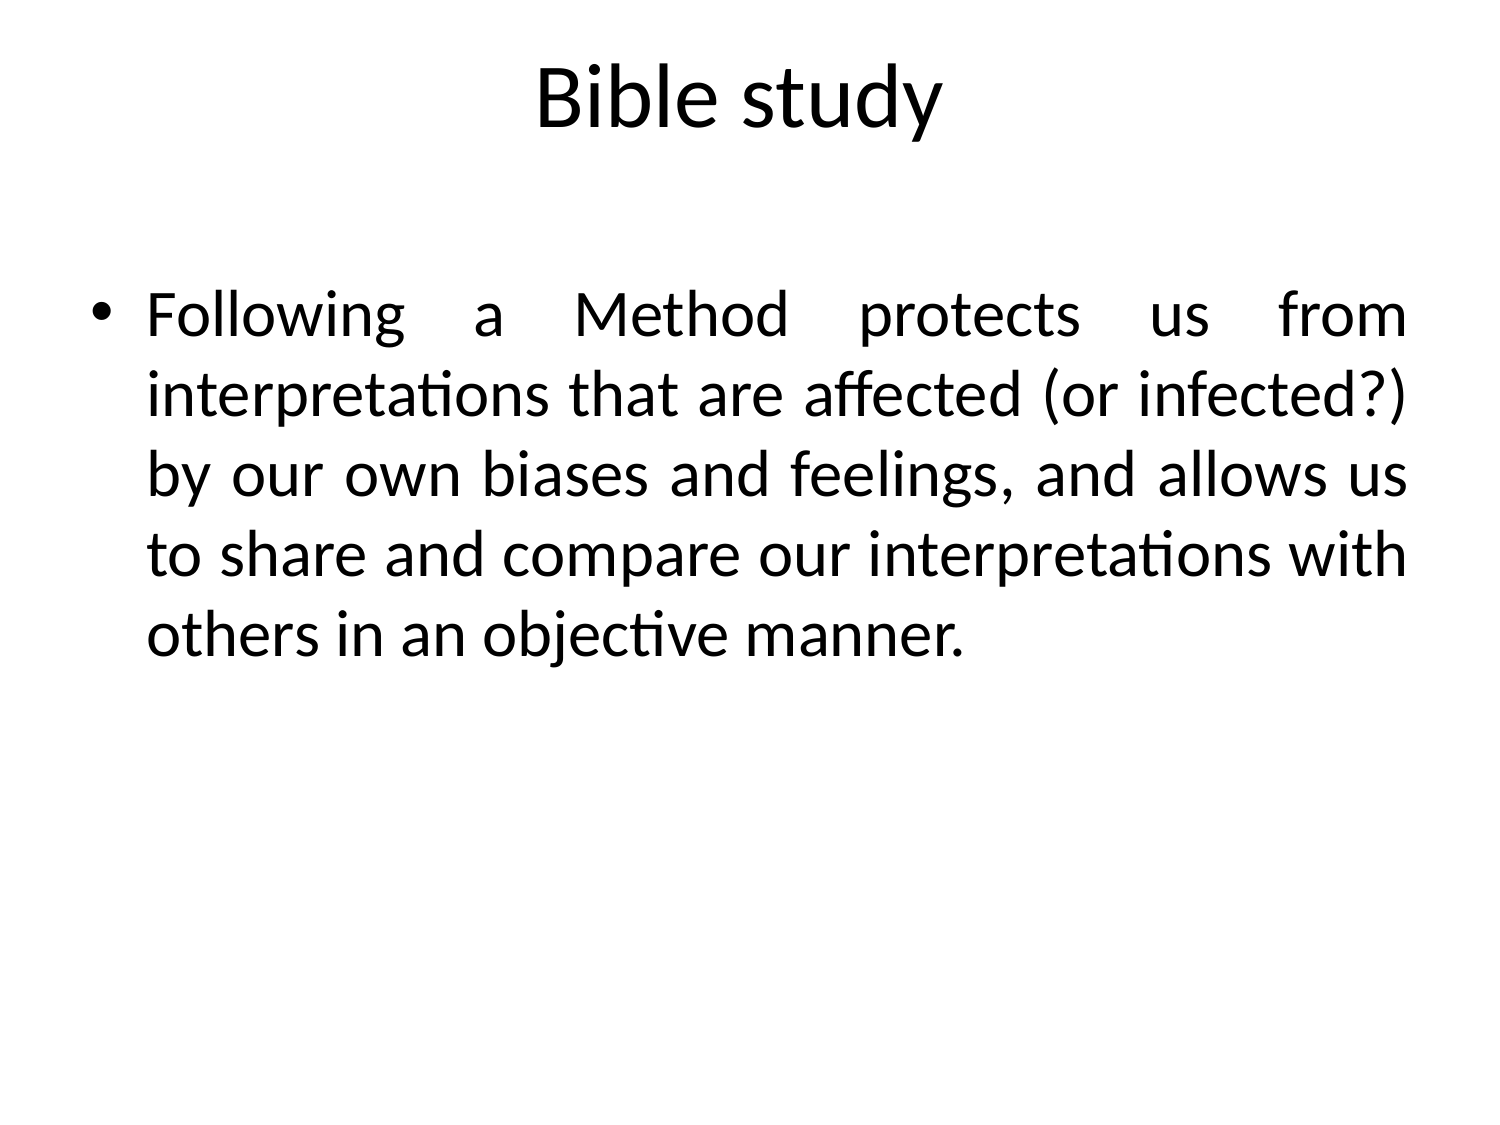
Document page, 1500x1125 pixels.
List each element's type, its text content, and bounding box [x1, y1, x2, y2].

list Following a Method protects us from interpretations that are affected (or infected?) by our own biases and feelings, and allows us to share and compare our interpretations with others in an objective manner. [74, 262, 1426, 1006]
title Bible study [74, 44, 1426, 138]
